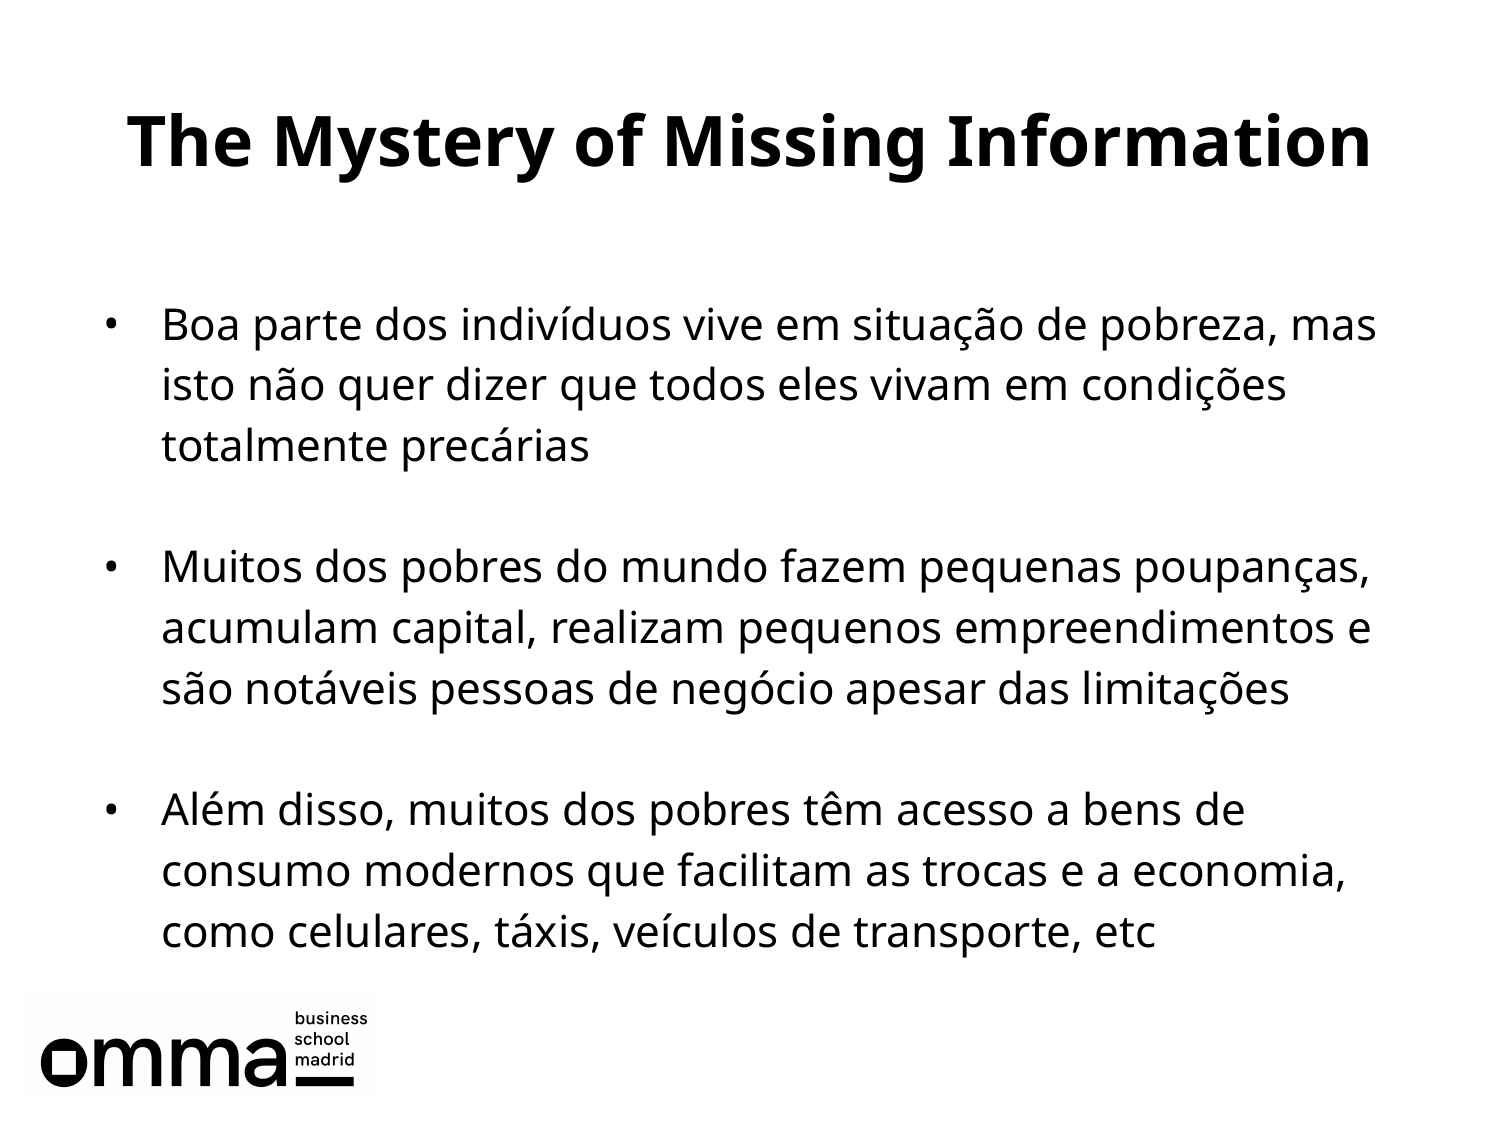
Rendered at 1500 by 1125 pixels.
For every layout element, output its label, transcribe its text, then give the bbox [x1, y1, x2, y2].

list Boa parte dos indivíduos vive em situação de pobreza, mas isto não quer dizer que todos eles vivam em condições totalmente precárias Muitos dos pobres do mundo fazem pequenas poupanças, acumulam capital, realizam pequenos empreendimentos e são notáveis pessoas de negócio apesar das limitações Além disso, muitos dos pobres têm acesso a bens de consumo modernos que facilitam as trocas e a economia, como celulares, táxis, veículos de transporte, etc [75, 273, 1425, 985]
picture [24, 993, 381, 1101]
title The Mystery of Missing Information [75, 45, 1425, 233]
